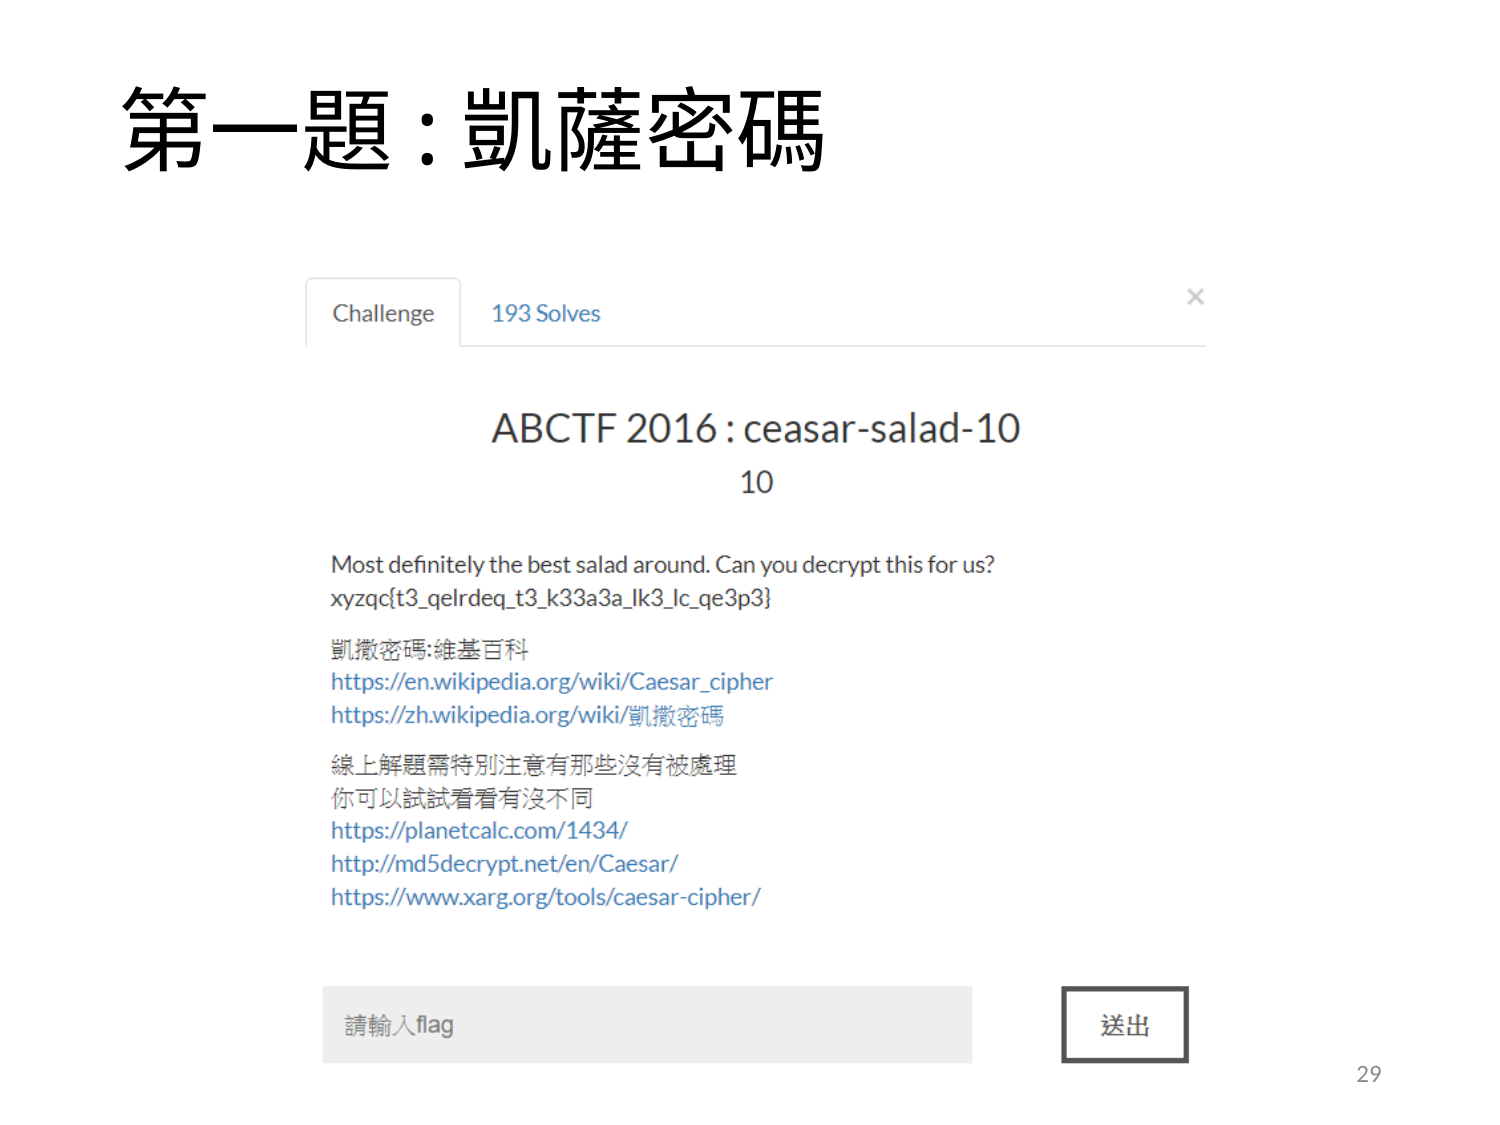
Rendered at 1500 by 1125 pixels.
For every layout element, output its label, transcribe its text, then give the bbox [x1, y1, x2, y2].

slide_number 29 [1059, 1042, 1397, 1103]
title 第一題:凱薩密碼 [103, 59, 1397, 210]
picture [283, 242, 1217, 1086]
